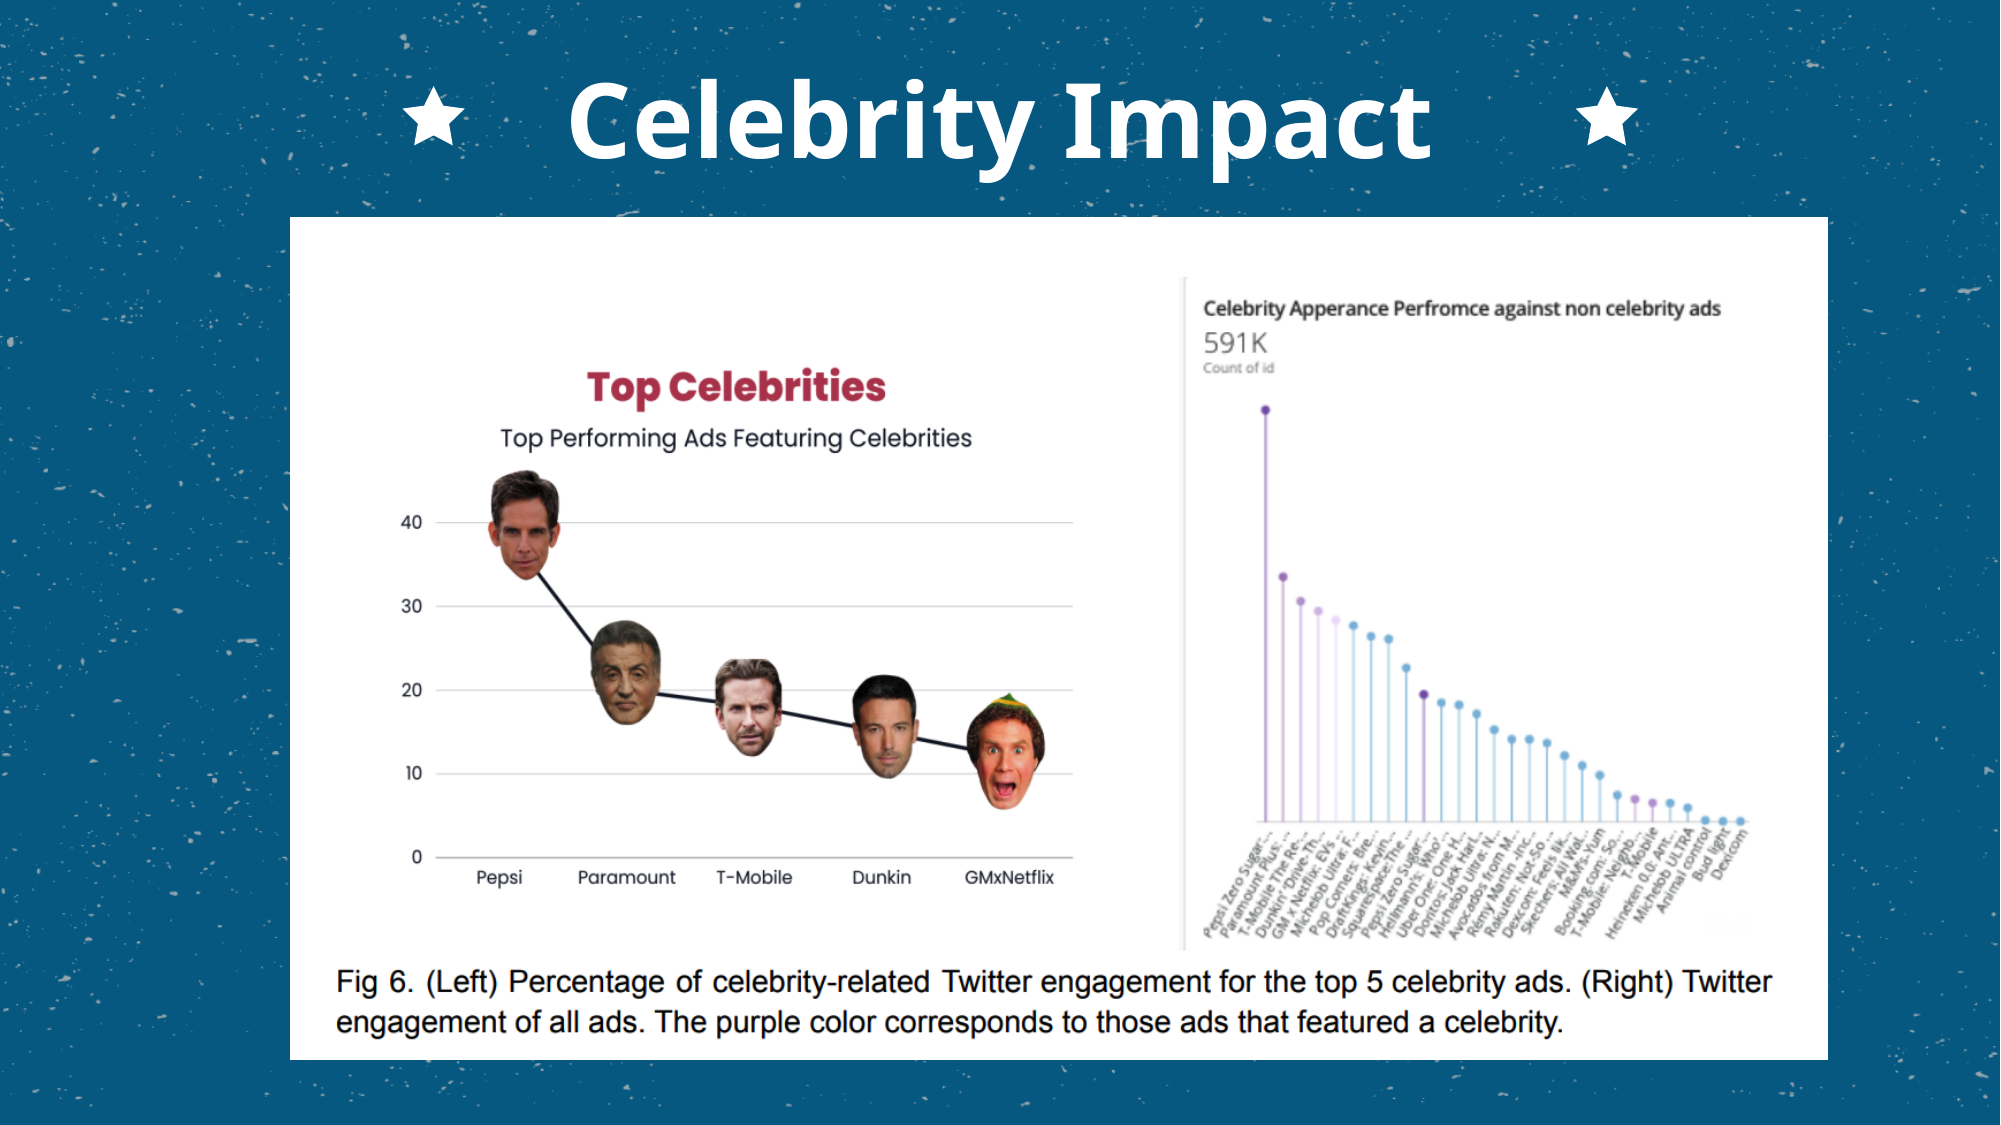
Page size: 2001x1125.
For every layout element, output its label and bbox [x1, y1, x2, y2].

picture [861, 101, 898, 157]
picture [1212, 101, 1266, 182]
picture [1110, 99, 1197, 157]
picture [8, 338, 14, 346]
picture [400, 34, 410, 49]
picture [908, 102, 922, 157]
picture [1578, 89, 1636, 144]
picture [1339, 101, 1383, 158]
picture [637, 100, 689, 158]
picture [1958, 288, 1980, 294]
picture [1276, 98, 1326, 158]
picture [59, 975, 70, 981]
picture [528, 30, 537, 35]
picture [700, 79, 717, 159]
picture [405, 88, 463, 144]
picture [572, 83, 627, 159]
picture [907, 79, 923, 93]
picture [173, 609, 183, 613]
picture [1624, 52, 1631, 58]
picture [795, 79, 847, 158]
picture [977, 102, 1034, 182]
picture [730, 101, 782, 158]
picture [1806, 60, 1818, 68]
picture [1067, 84, 1100, 157]
picture [284, 209, 1828, 1063]
picture [934, 90, 972, 158]
picture [1391, 90, 1429, 158]
picture [1195, 18, 1203, 27]
picture [238, 639, 257, 643]
picture [1985, 767, 1993, 774]
picture [118, 90, 125, 97]
picture [1976, 1072, 1988, 1078]
picture [1263, 17, 1271, 22]
